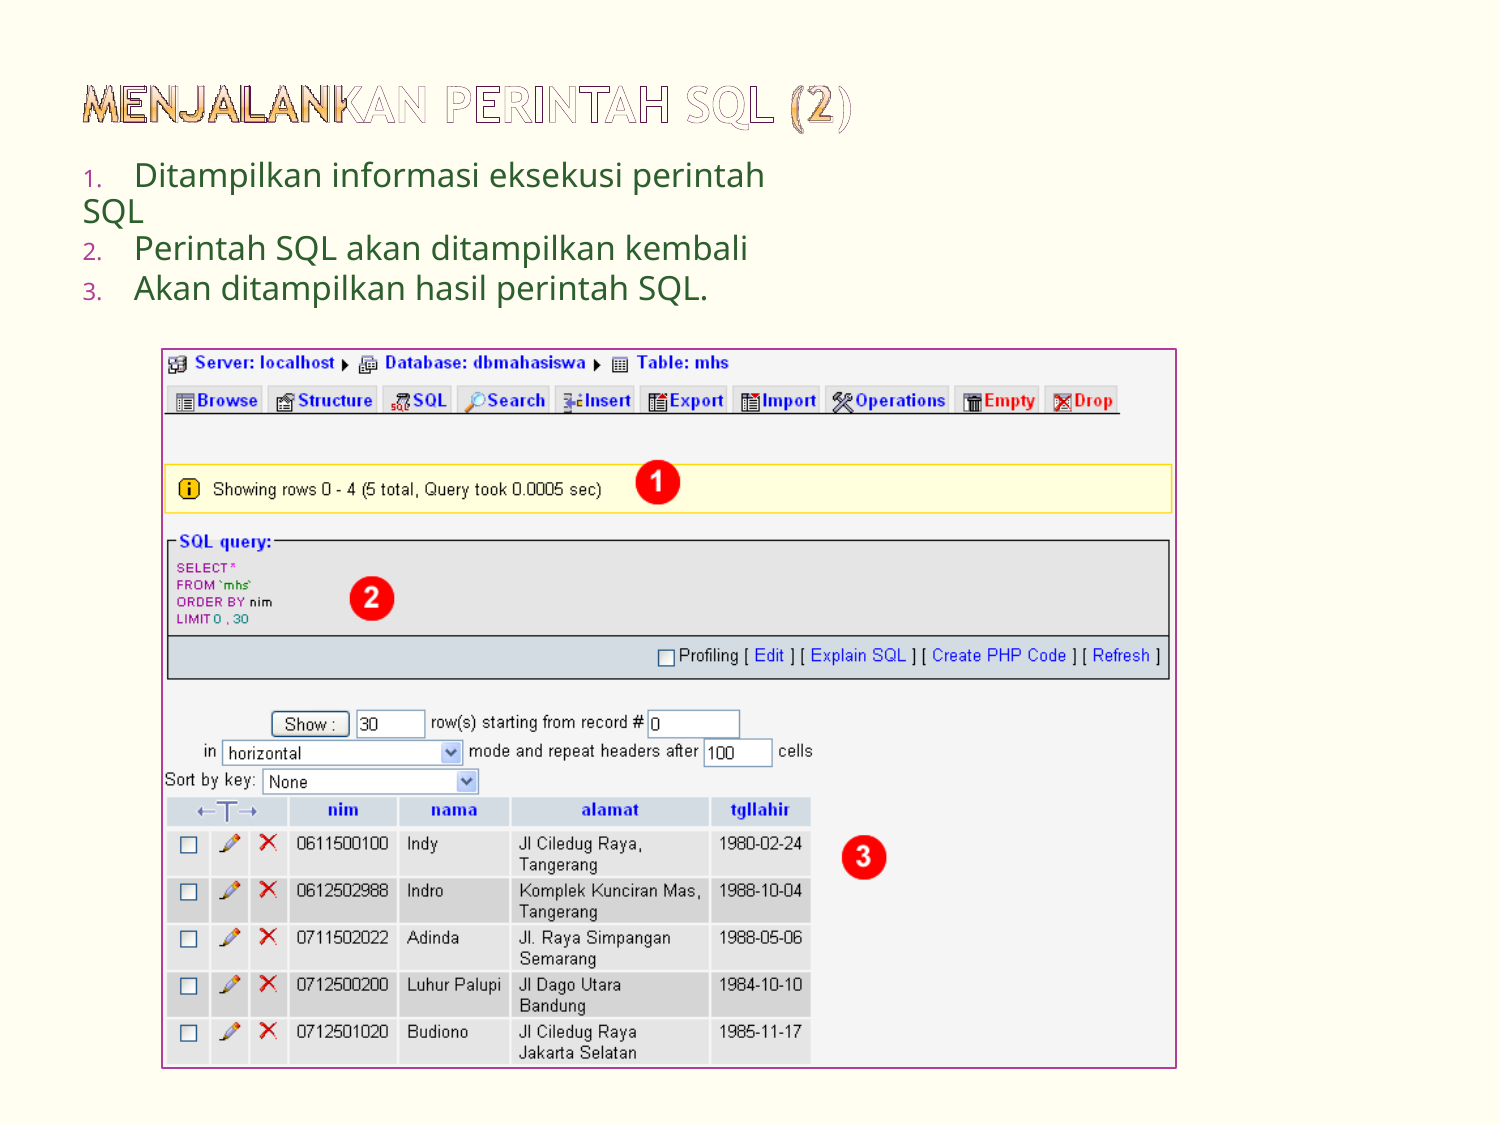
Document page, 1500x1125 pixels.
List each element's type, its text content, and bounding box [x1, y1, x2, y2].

text_box 1. Ditampilkan informasi eksekusi perintah SQL 2. Perintah SQL akan ditampilkan kembali 3. Akan ditampilkan hasil perintah SQL. [80, 155, 812, 273]
text_box [476, 89, 482, 120]
text_box [161, 348, 1176, 1069]
text_box [791, 85, 803, 102]
text_box [840, 116, 851, 134]
text_box [129, 103, 142, 120]
text_box [809, 85, 833, 123]
text_box [756, 86, 773, 120]
text_box [604, 86, 637, 123]
text_box [791, 116, 802, 134]
text_box [82, 86, 120, 123]
text_box [267, 86, 300, 123]
text_box [504, 86, 533, 123]
text_box [712, 85, 749, 130]
text_box [208, 86, 240, 123]
text_box [590, 93, 598, 123]
text_box [838, 85, 851, 134]
text_box [579, 86, 610, 93]
text_box [476, 116, 499, 123]
text_box [646, 86, 660, 103]
text_box [840, 85, 851, 102]
text_box [482, 103, 495, 120]
text_box [303, 86, 330, 123]
text_box [640, 86, 646, 123]
text_box [535, 86, 542, 123]
text_box [687, 86, 710, 124]
text_box [729, 85, 773, 130]
text_box [398, 86, 425, 123]
text_box [249, 86, 267, 120]
text_box [151, 86, 178, 123]
text_box [660, 86, 667, 123]
text_box [791, 85, 804, 134]
text_box [447, 86, 471, 123]
text_box [646, 103, 661, 123]
text_box [549, 86, 576, 123]
text_box [123, 89, 129, 120]
text_box [181, 86, 205, 123]
text_box [82, 85, 739, 130]
text_box [123, 116, 146, 123]
text_box [799, 85, 843, 134]
text_box [336, 86, 396, 123]
text_box [482, 89, 500, 104]
text_box [243, 86, 249, 120]
text_box [750, 86, 756, 120]
text_box [129, 89, 147, 104]
